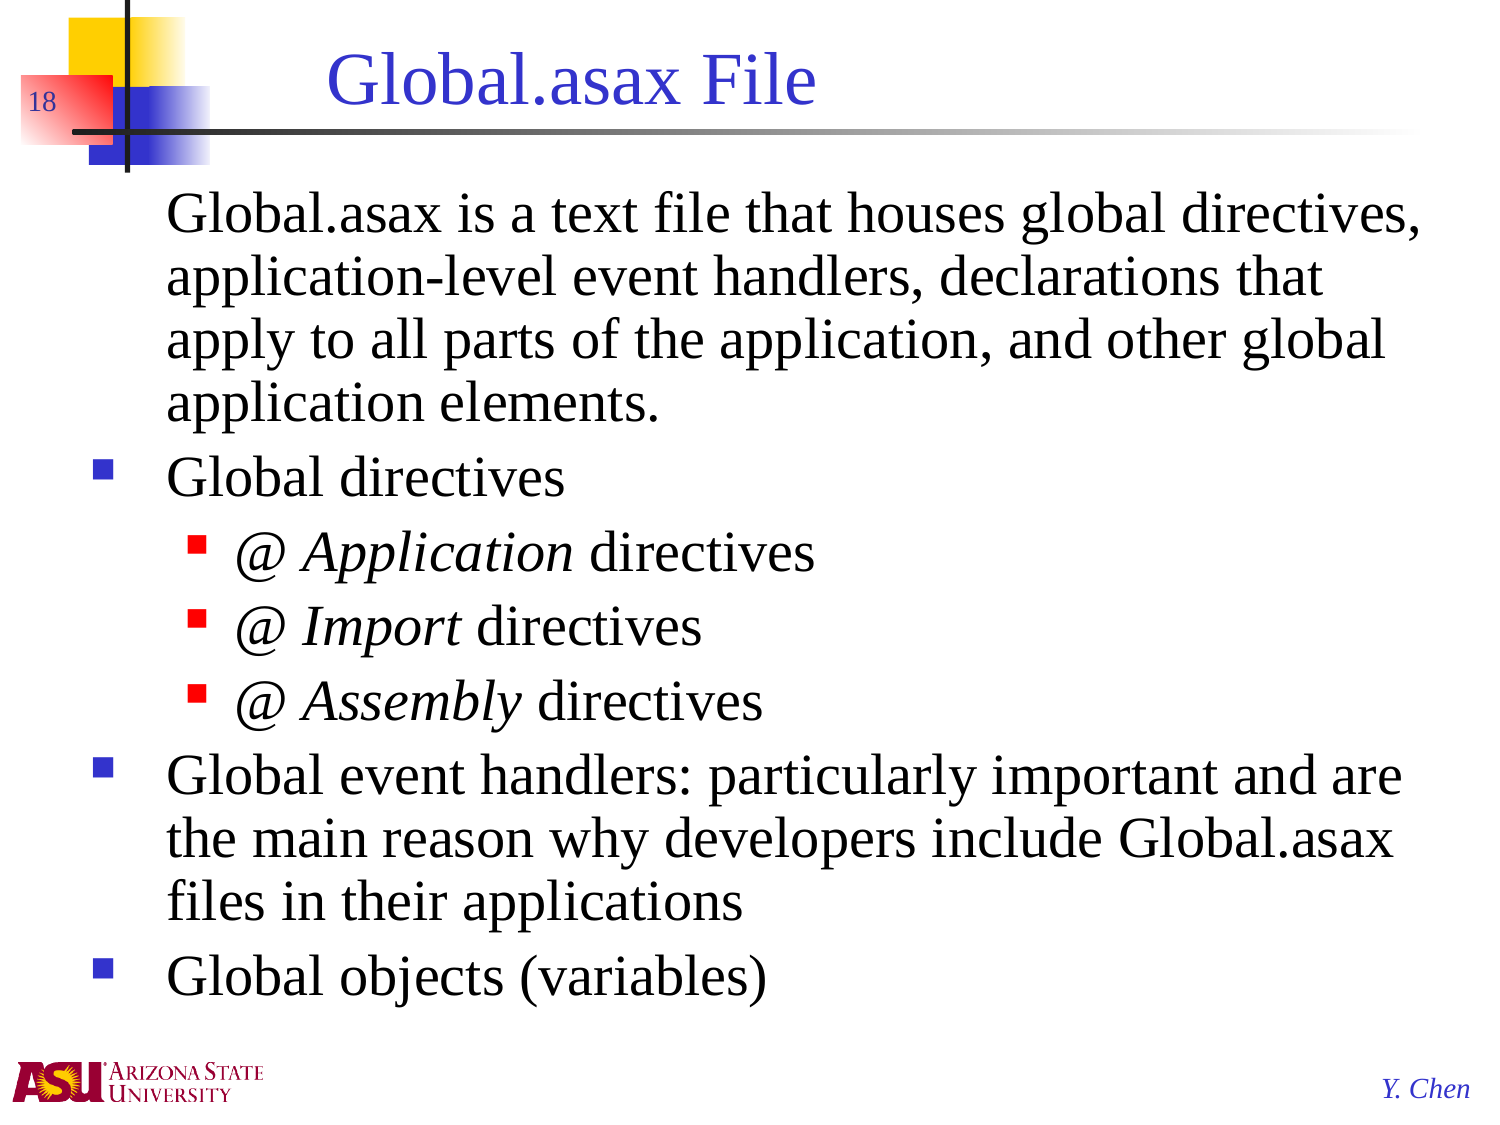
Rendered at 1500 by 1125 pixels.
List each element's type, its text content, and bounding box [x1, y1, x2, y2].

slide_number 18 [12, 49, 126, 126]
picture [12, 1062, 263, 1102]
title Global.asax File [311, 24, 1488, 128]
list Global.asax is a text file that houses global directives, application-level event handlers, declarations that apply to all parts of the application, and other global application elements. Global directives @ Application directives @ Import directives @ Assembly directives Global event handlers: particularly important and are the main reason why developers include Global.asax files in their applications Global objects (variables) [74, 174, 1470, 1063]
